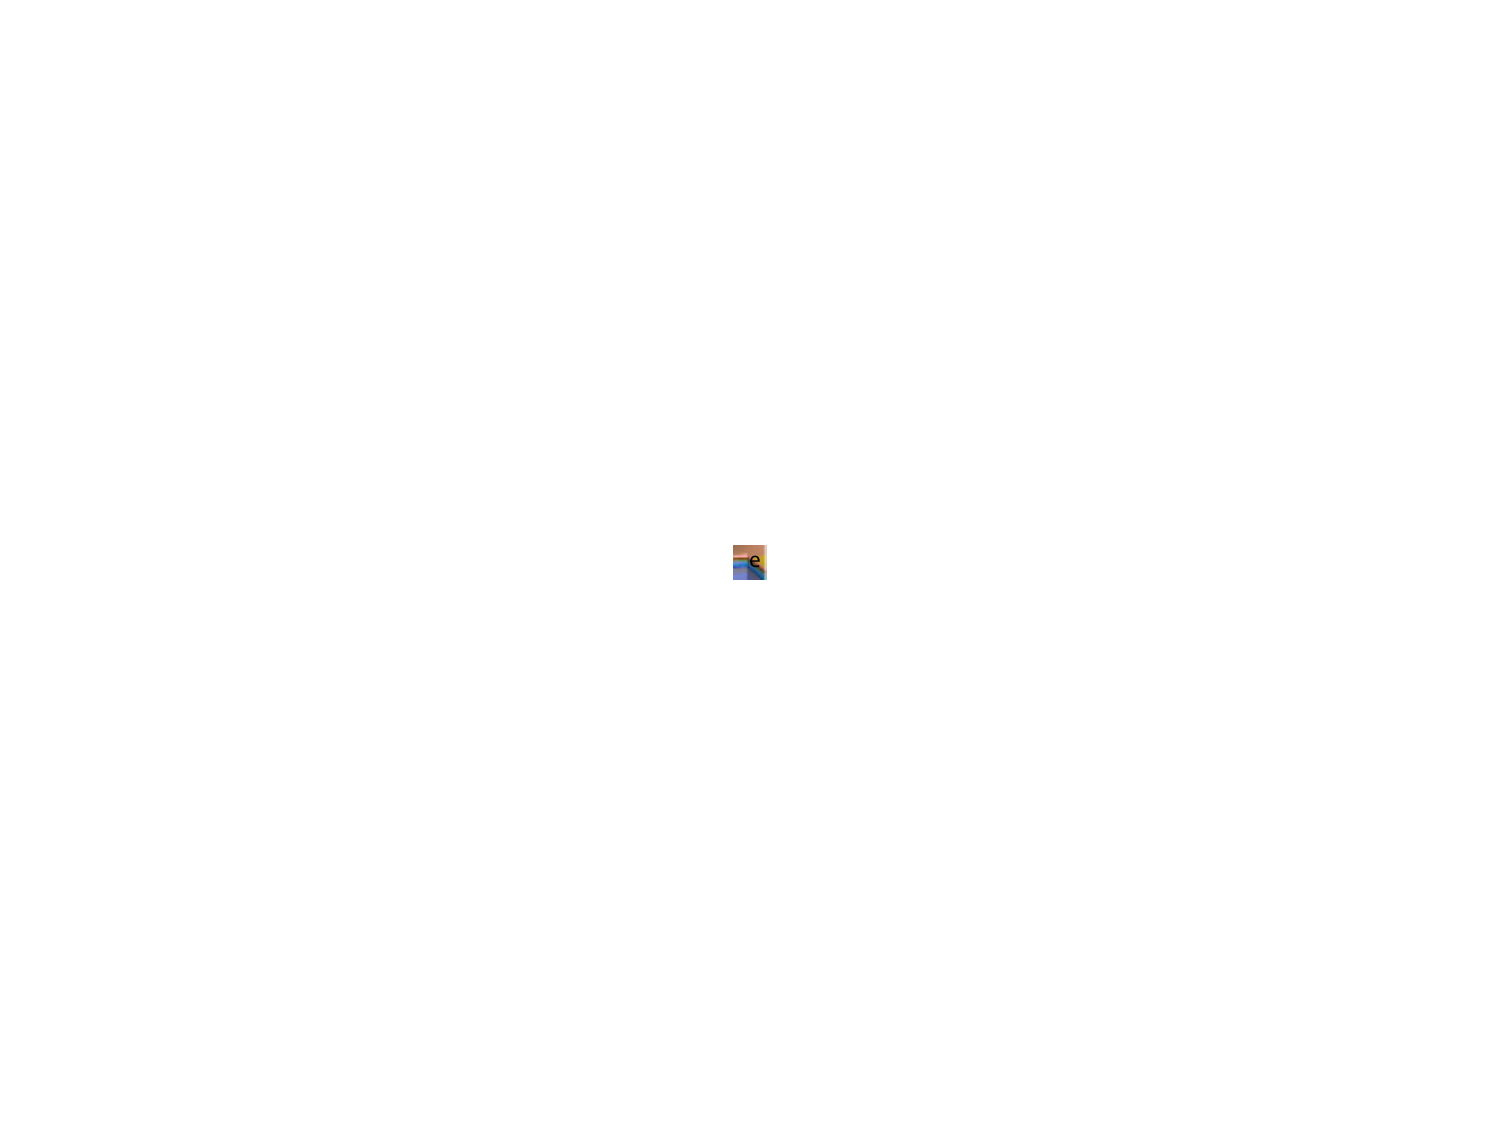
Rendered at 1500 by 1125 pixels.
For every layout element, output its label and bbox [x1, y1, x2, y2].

picture [733, 545, 767, 580]
